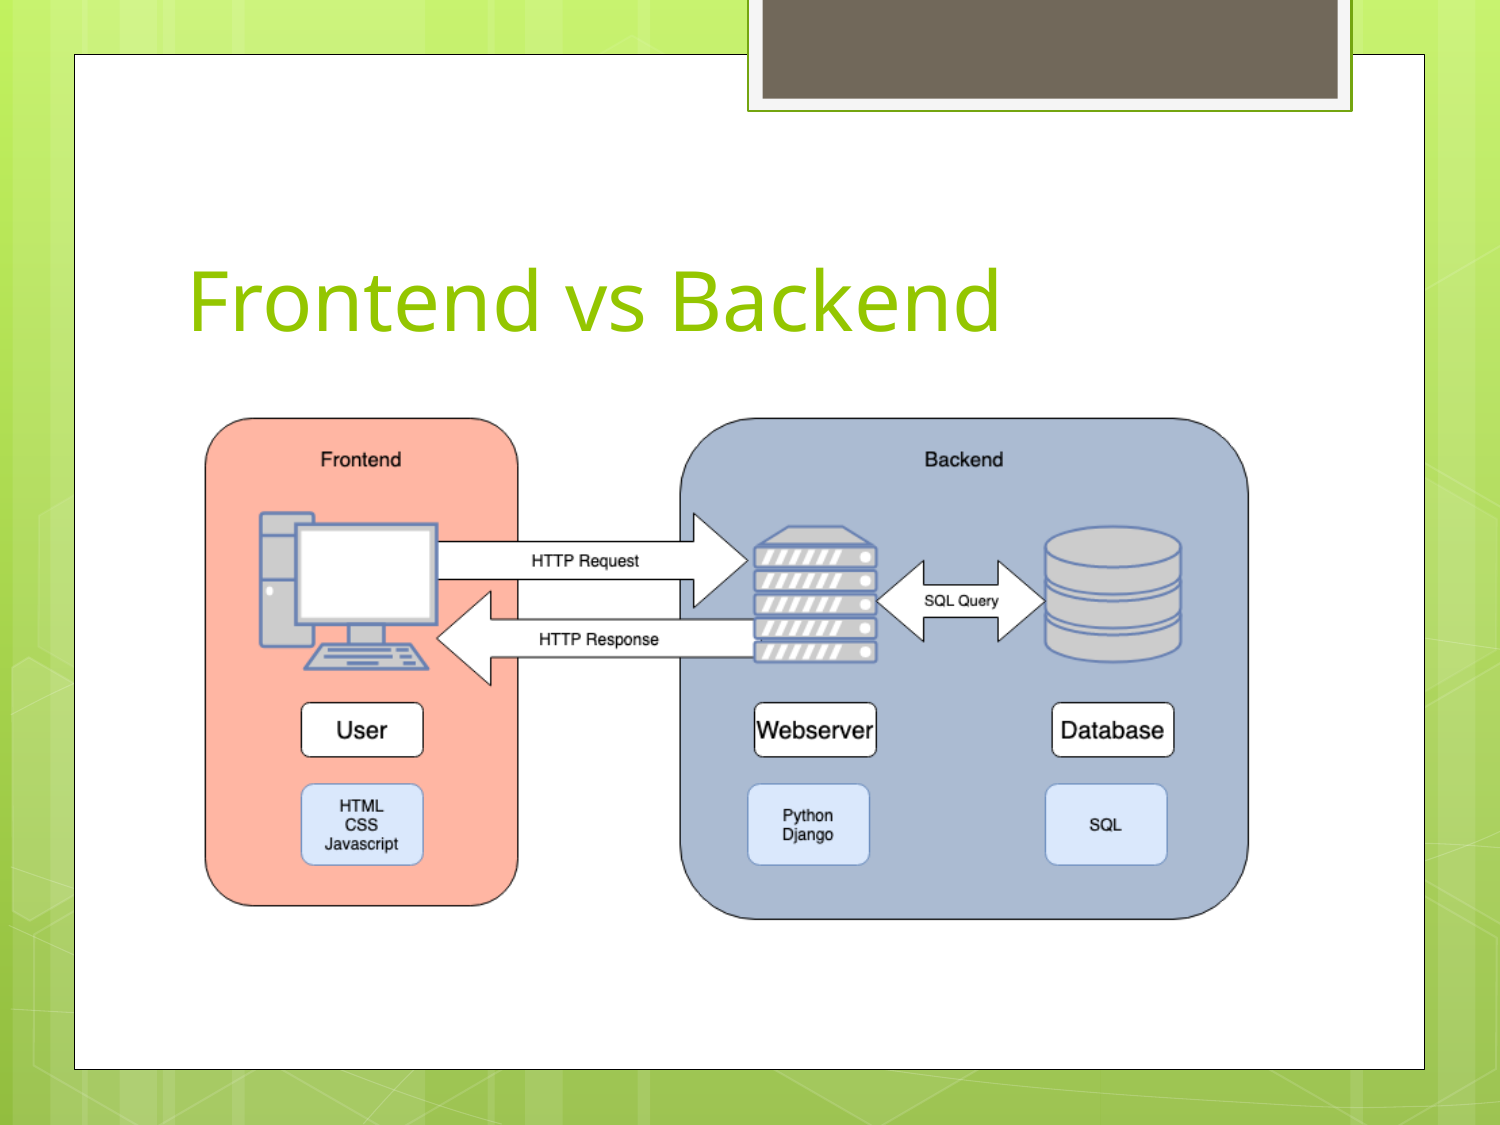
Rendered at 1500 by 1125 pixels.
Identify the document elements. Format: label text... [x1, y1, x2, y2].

title Frontend vs Backend [171, 168, 1324, 357]
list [170, 384, 1284, 954]
